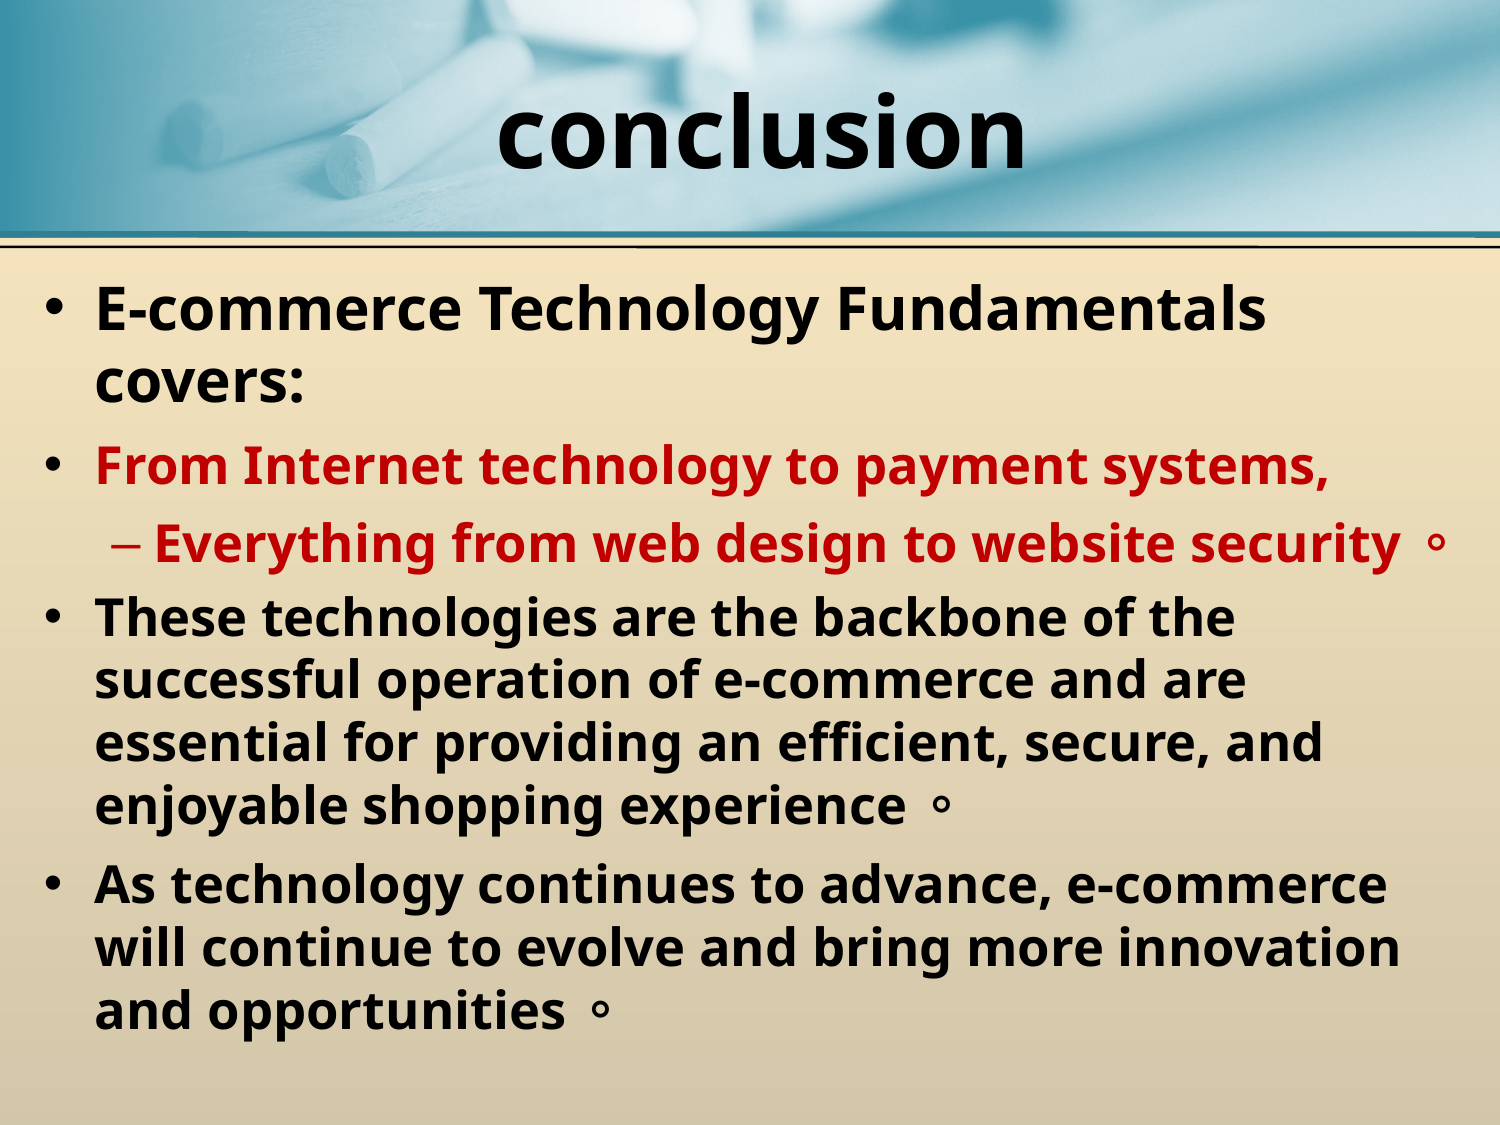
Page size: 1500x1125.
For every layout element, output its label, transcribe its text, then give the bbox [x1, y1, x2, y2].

title conclusion [45, 24, 1481, 233]
list E-commerce Technology Fundamentals covers: From Internet technology to payment systems, Everything from web design to website security。 These technologies are the backbone of the successful operation of e-commerce and are essential for providing an efficient, secure, and enjoyable shopping experience。 As technology continues to advance, e-commerce will continue to evolve and bring more innovation and opportunities。 [29, 262, 1481, 1103]
